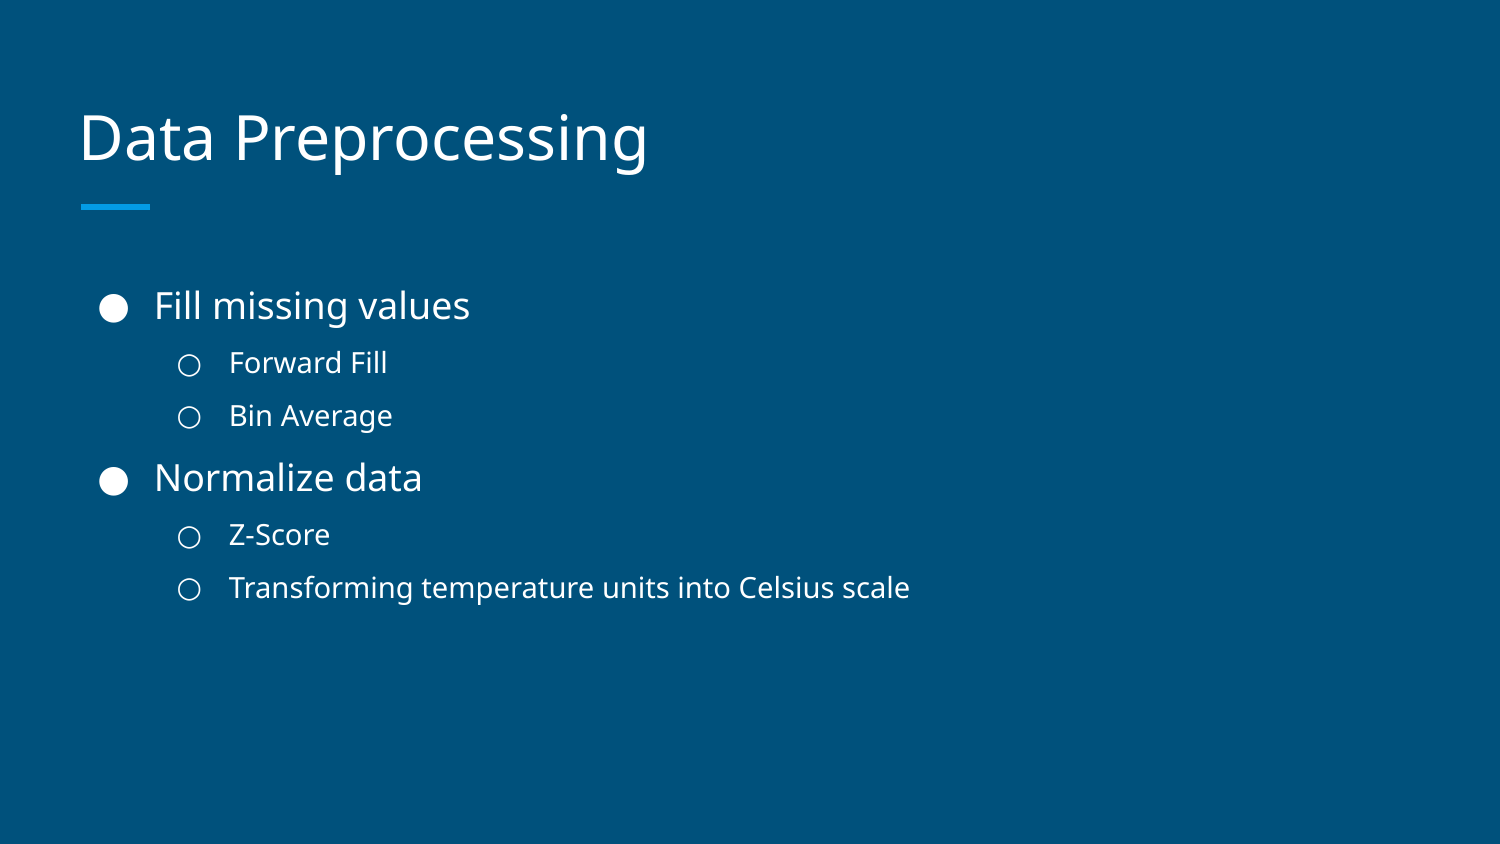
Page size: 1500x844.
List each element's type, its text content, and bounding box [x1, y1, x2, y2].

list Fill missing values Forward Fill Bin Average Normalize data Z-Score Transforming temperature units into Celsius scale [63, 244, 1437, 750]
title Data Preprocessing [63, 75, 1437, 188]
